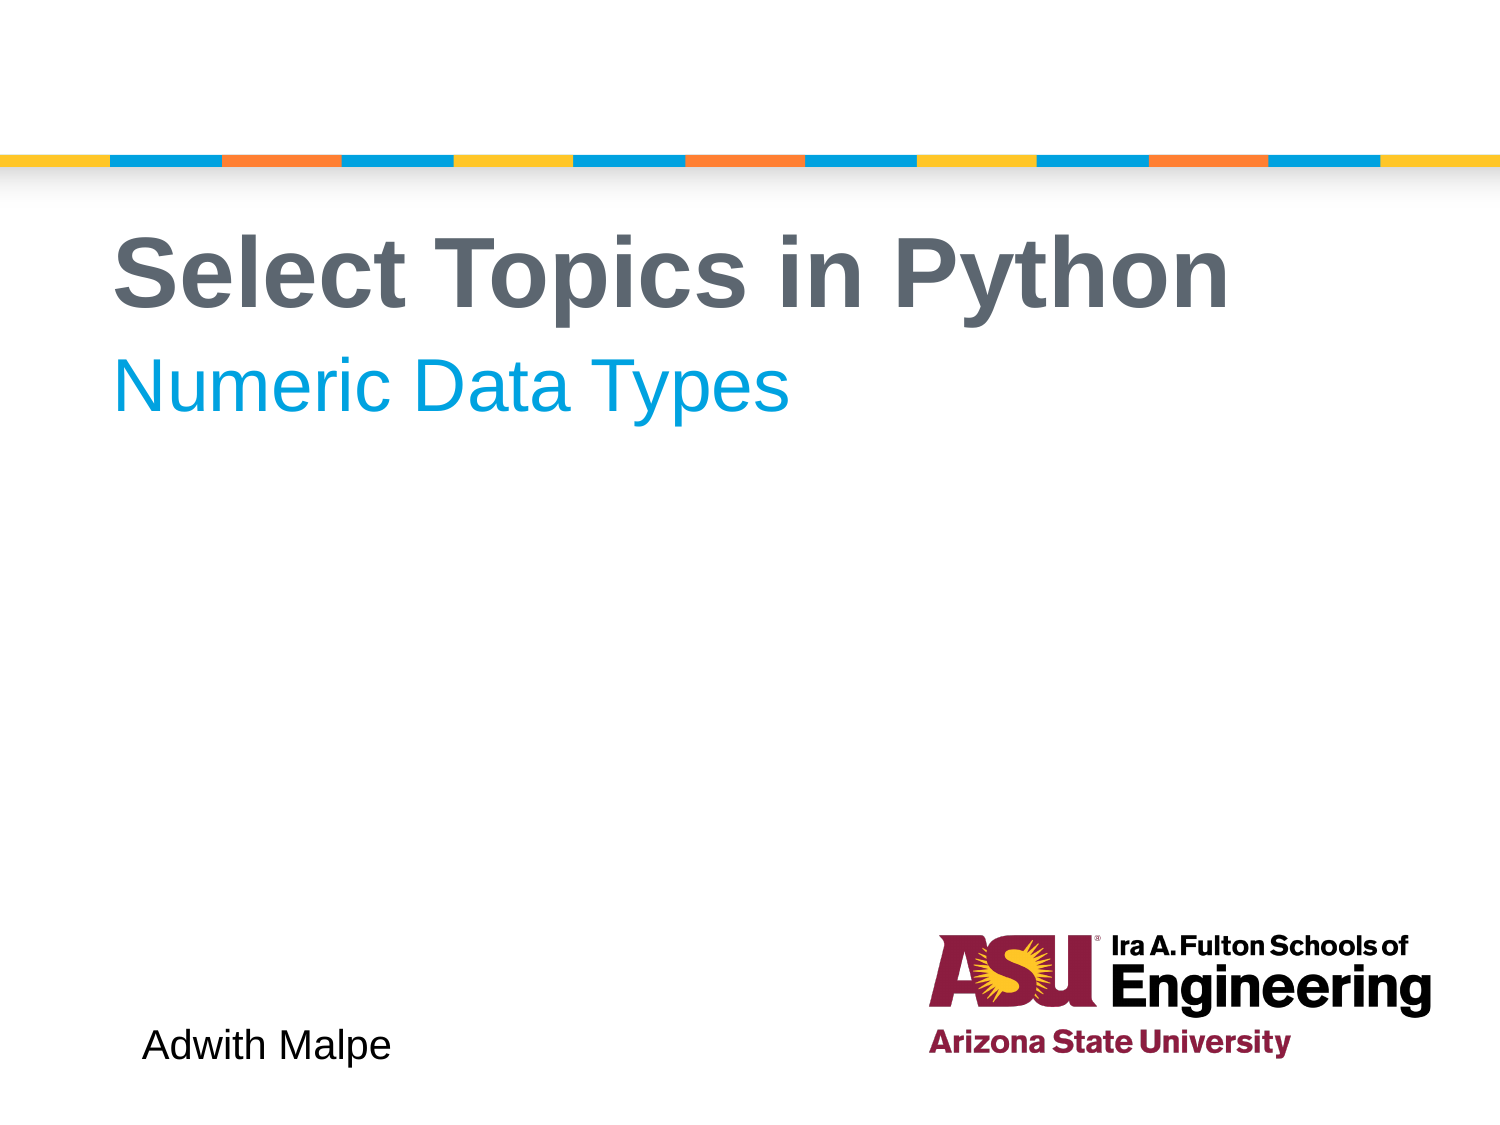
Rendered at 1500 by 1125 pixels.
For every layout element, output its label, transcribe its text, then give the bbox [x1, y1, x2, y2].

text_box Select Topics in Python [97, 198, 1465, 311]
text_box Numeric Data Types [97, 311, 1465, 465]
picture [893, 899, 1466, 1089]
text_box Adwith Malpe [97, 1016, 568, 1089]
